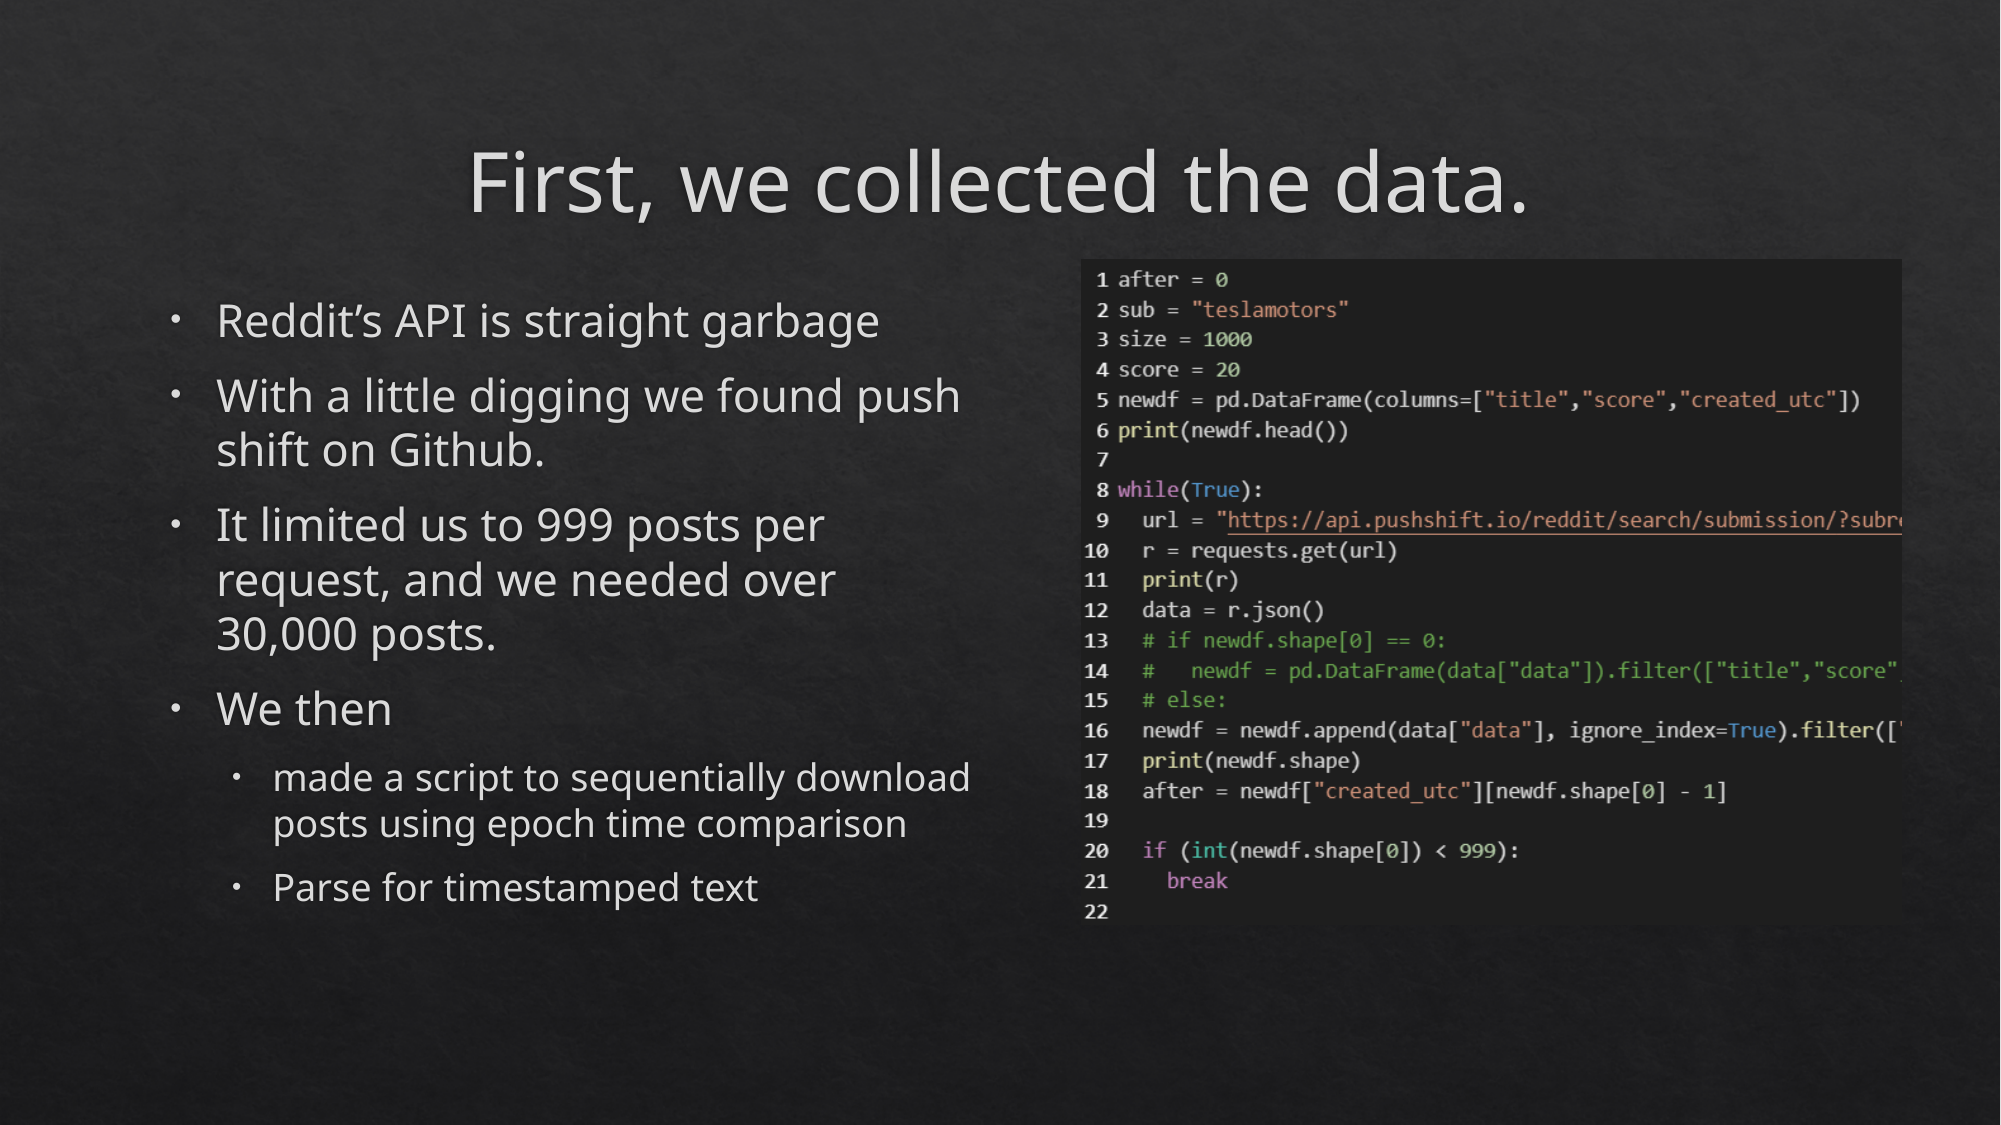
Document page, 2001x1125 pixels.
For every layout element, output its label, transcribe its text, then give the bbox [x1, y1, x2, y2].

title First, we collected the data. [149, 99, 1849, 260]
picture [1081, 258, 1902, 926]
list Reddit’s API is straight garbage With a little digging we found push shift on Github. It limited us to 999 posts per request, and we needed over 30,000 posts. We then made a script to sequentially download posts using epoch time comparison Parse for timestamped text [149, 284, 1000, 950]
